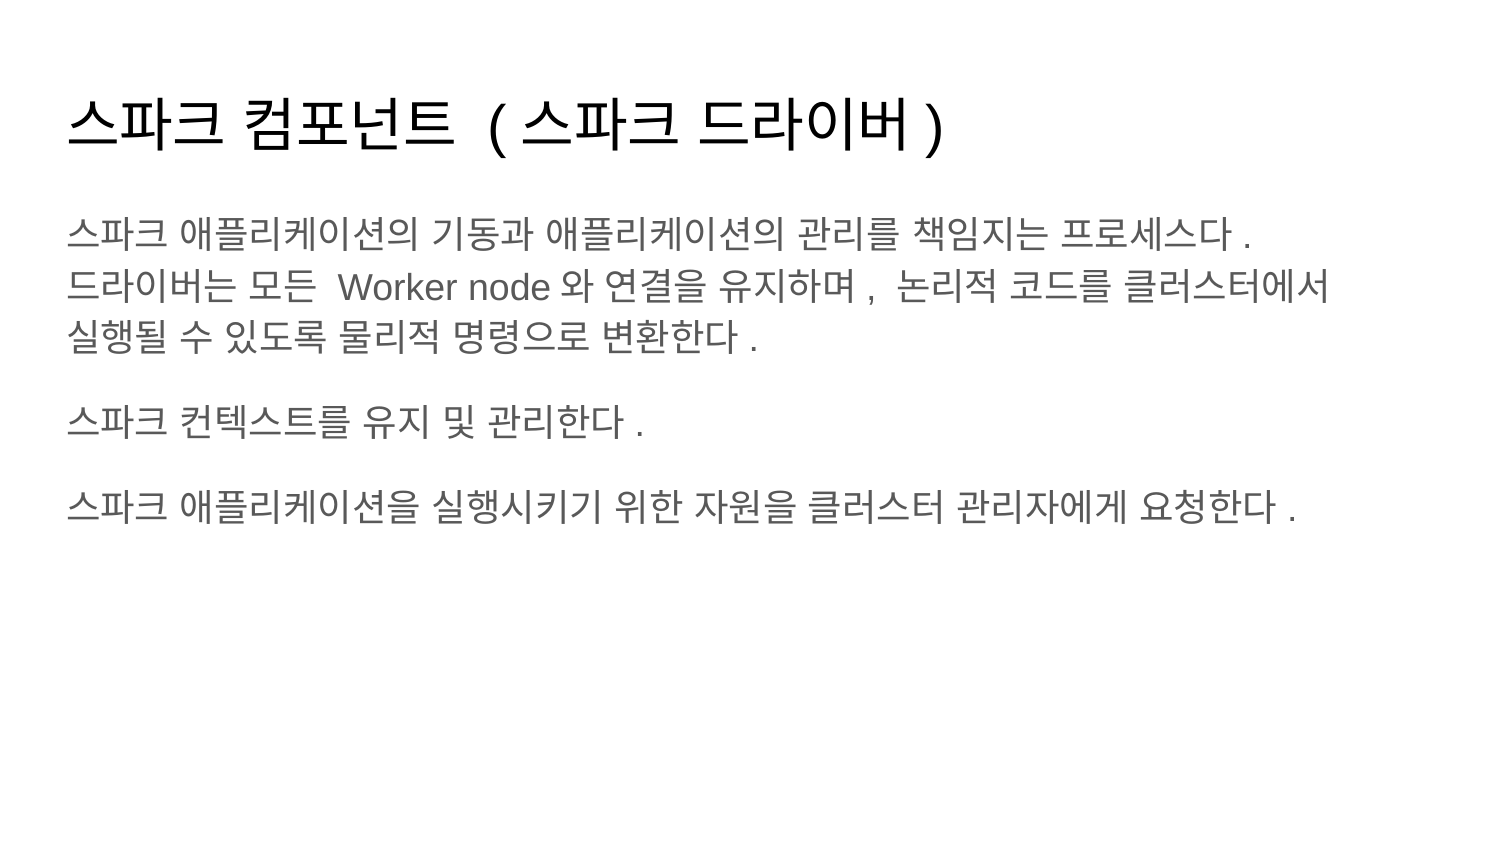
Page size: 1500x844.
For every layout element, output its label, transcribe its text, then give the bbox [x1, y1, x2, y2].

list 스파크 애플리케이션의 기동과 애플리케이션의 관리를 책임지는 프로세스다. 드라이버는 모든 Worker node와 연결을 유지하며, 논리적 코드를 클러스터에서 실행될 수 있도록 물리적 명령으로 변환한다. 스파크 컨텍스트를 유지 및 관리한다. 스파크 애플리케이션을 실행시키기 위한 자원을 클러스터 관리자에게 요청한다. [51, 189, 1449, 750]
title 스파크 컴포넌트 (스파크 드라이버) [51, 72, 1449, 167]
